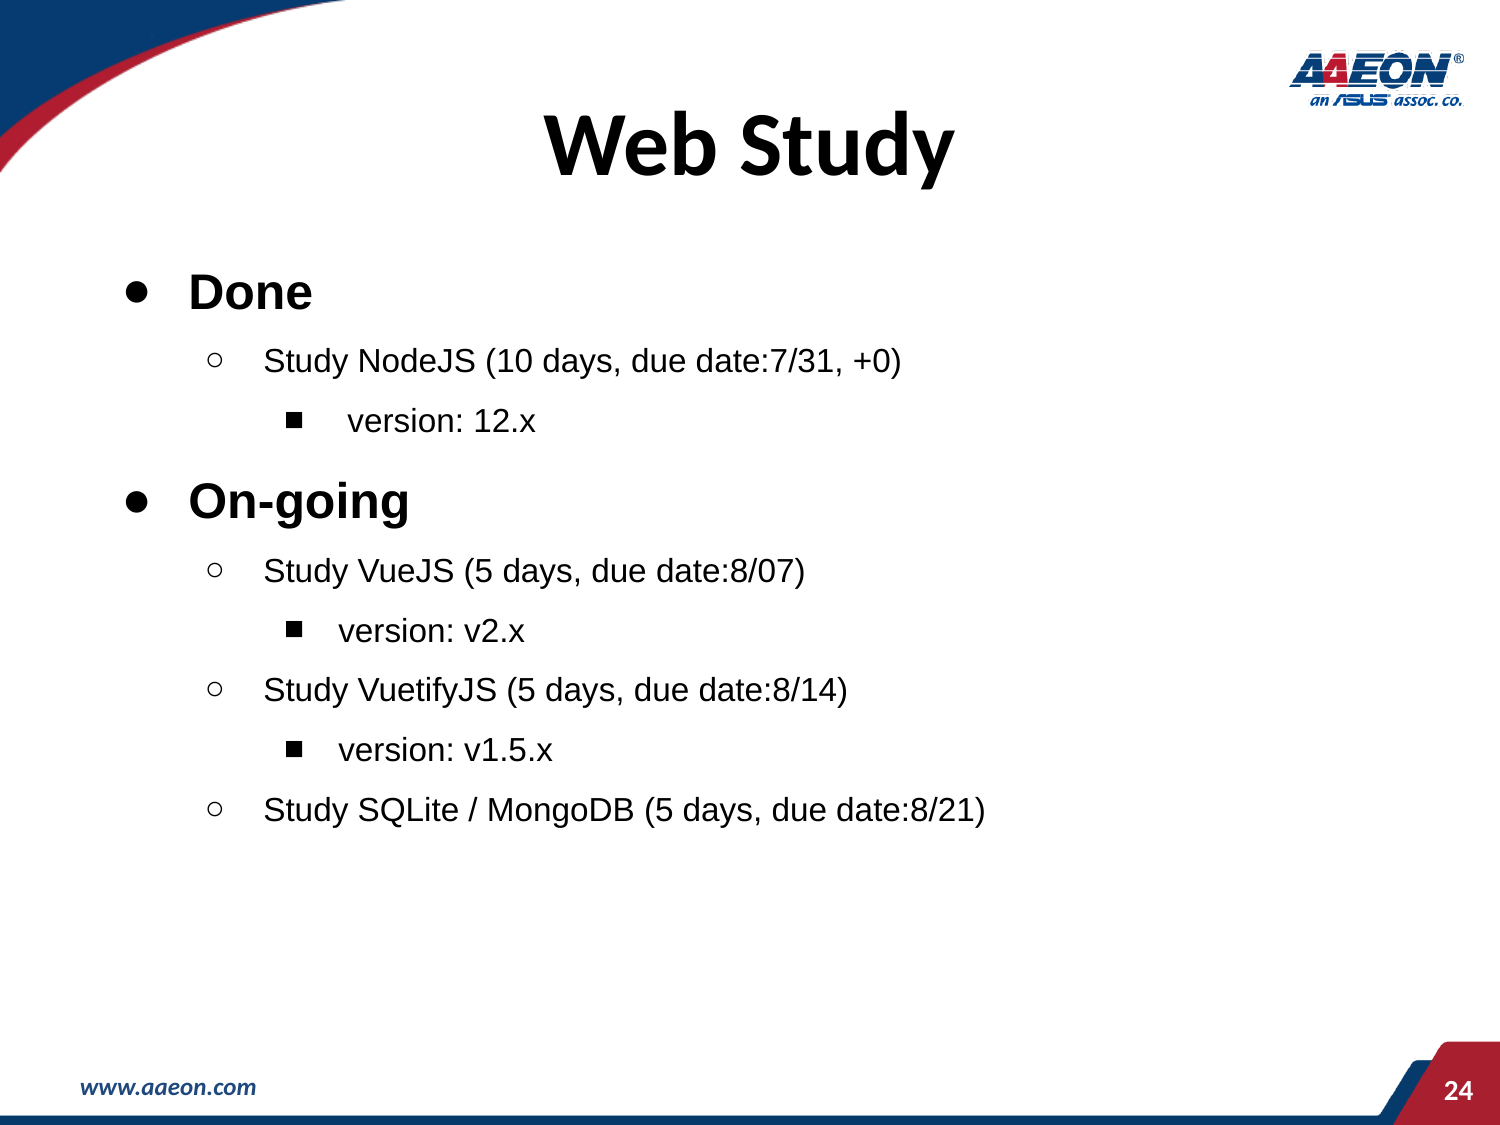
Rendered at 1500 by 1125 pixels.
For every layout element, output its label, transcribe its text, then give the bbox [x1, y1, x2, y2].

title Web Study [75, 45, 1425, 233]
picture [0, 0, 1500, 1125]
text_box Done Study NodeJS (10 days, due date:7/31, +0) version: 12.x On-going Study VueJS (5 days, due date:8/07) version: v2.x Study VuetifyJS (5 days, due date:8/14) version: v1.5.x Study SQLite / MongoDB (5 days, due date:8/21) [98, 214, 1425, 1008]
slide_number ‹#› [1423, 1058, 1495, 1119]
